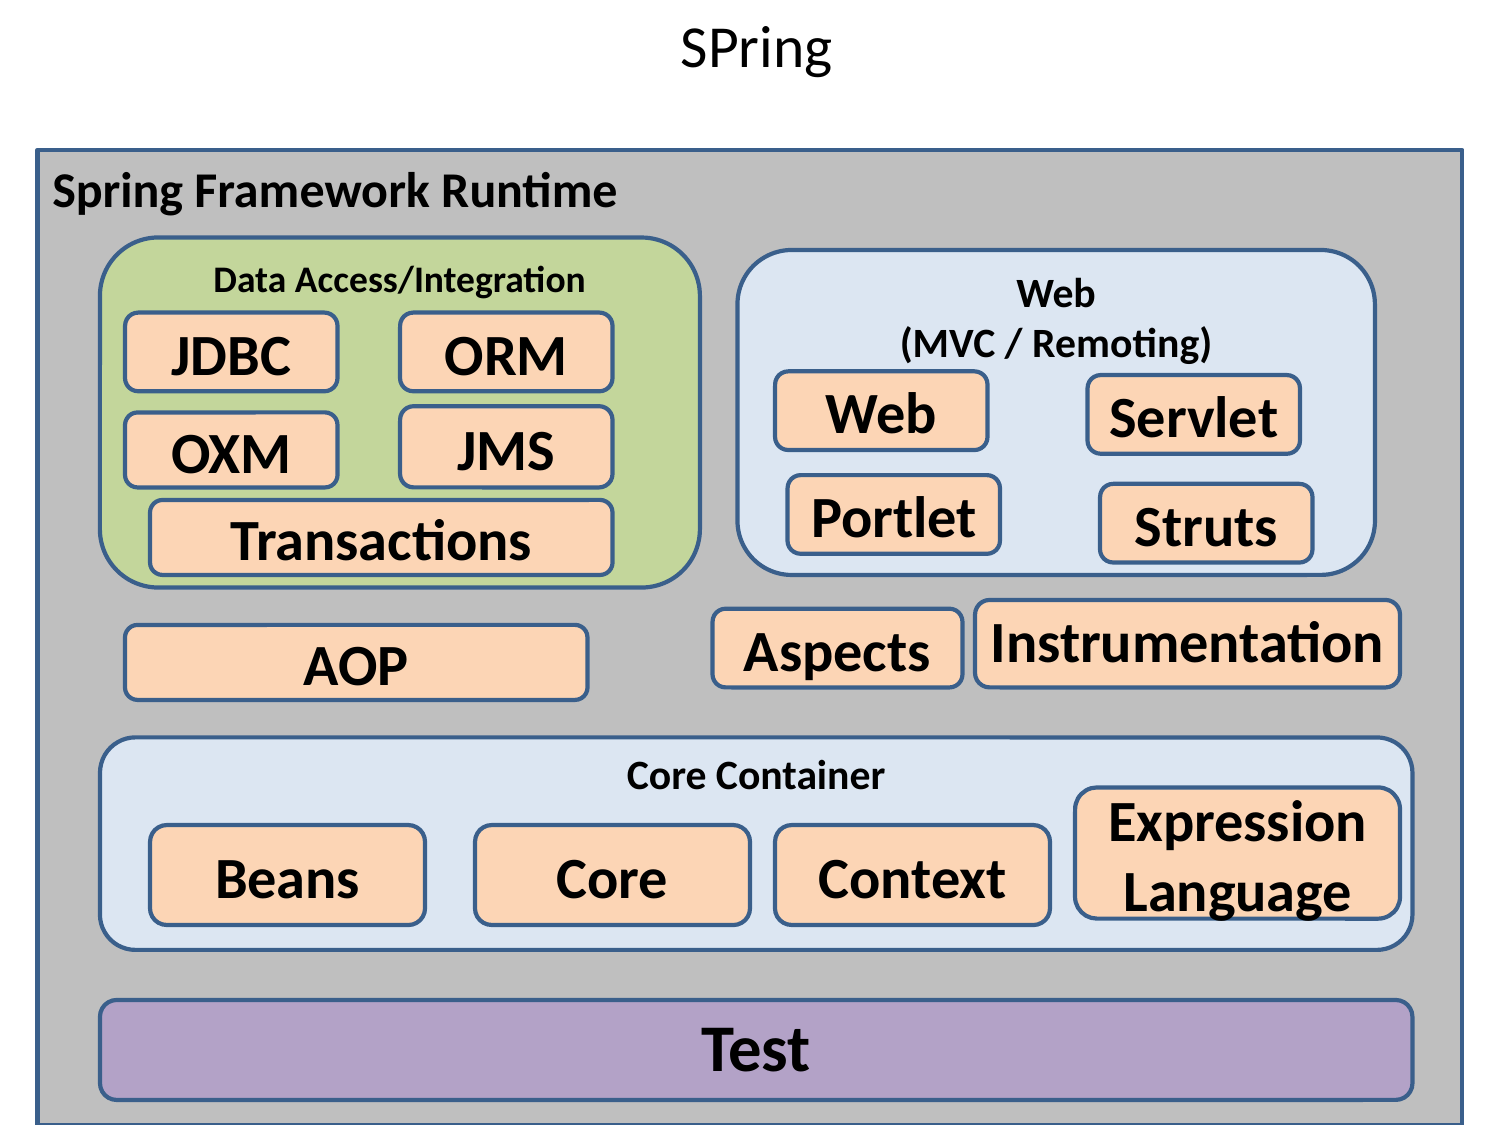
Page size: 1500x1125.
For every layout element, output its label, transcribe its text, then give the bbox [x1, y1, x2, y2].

text_box Data Access/Integration [97, 235, 703, 590]
text_box Instrumentation [972, 597, 1403, 690]
text_box Expression Language [1072, 785, 1403, 921]
text_box Beans [147, 822, 428, 928]
text_box Test [97, 997, 1415, 1103]
text_box Web (MVC / Remoting) [735, 247, 1378, 578]
text_box OXM [122, 410, 340, 490]
text_box Core [472, 822, 753, 928]
text_box JMS [397, 404, 615, 490]
text_box Aspects [710, 606, 965, 690]
text_box ORM [397, 310, 615, 394]
text_box Web [772, 369, 990, 453]
text_box Spring Framework Runtime [35, 148, 1464, 1125]
text_box Context [772, 822, 1053, 928]
text_box Struts [1097, 481, 1315, 565]
text_box Transactions [147, 497, 615, 578]
text_box Core Container [97, 735, 1415, 952]
text_box JDBC [122, 310, 340, 394]
text_box AOP [122, 622, 590, 703]
title SPring [0, 0, 1500, 88]
text_box Servlet [1085, 372, 1303, 456]
text_box Portlet [785, 473, 1003, 556]
